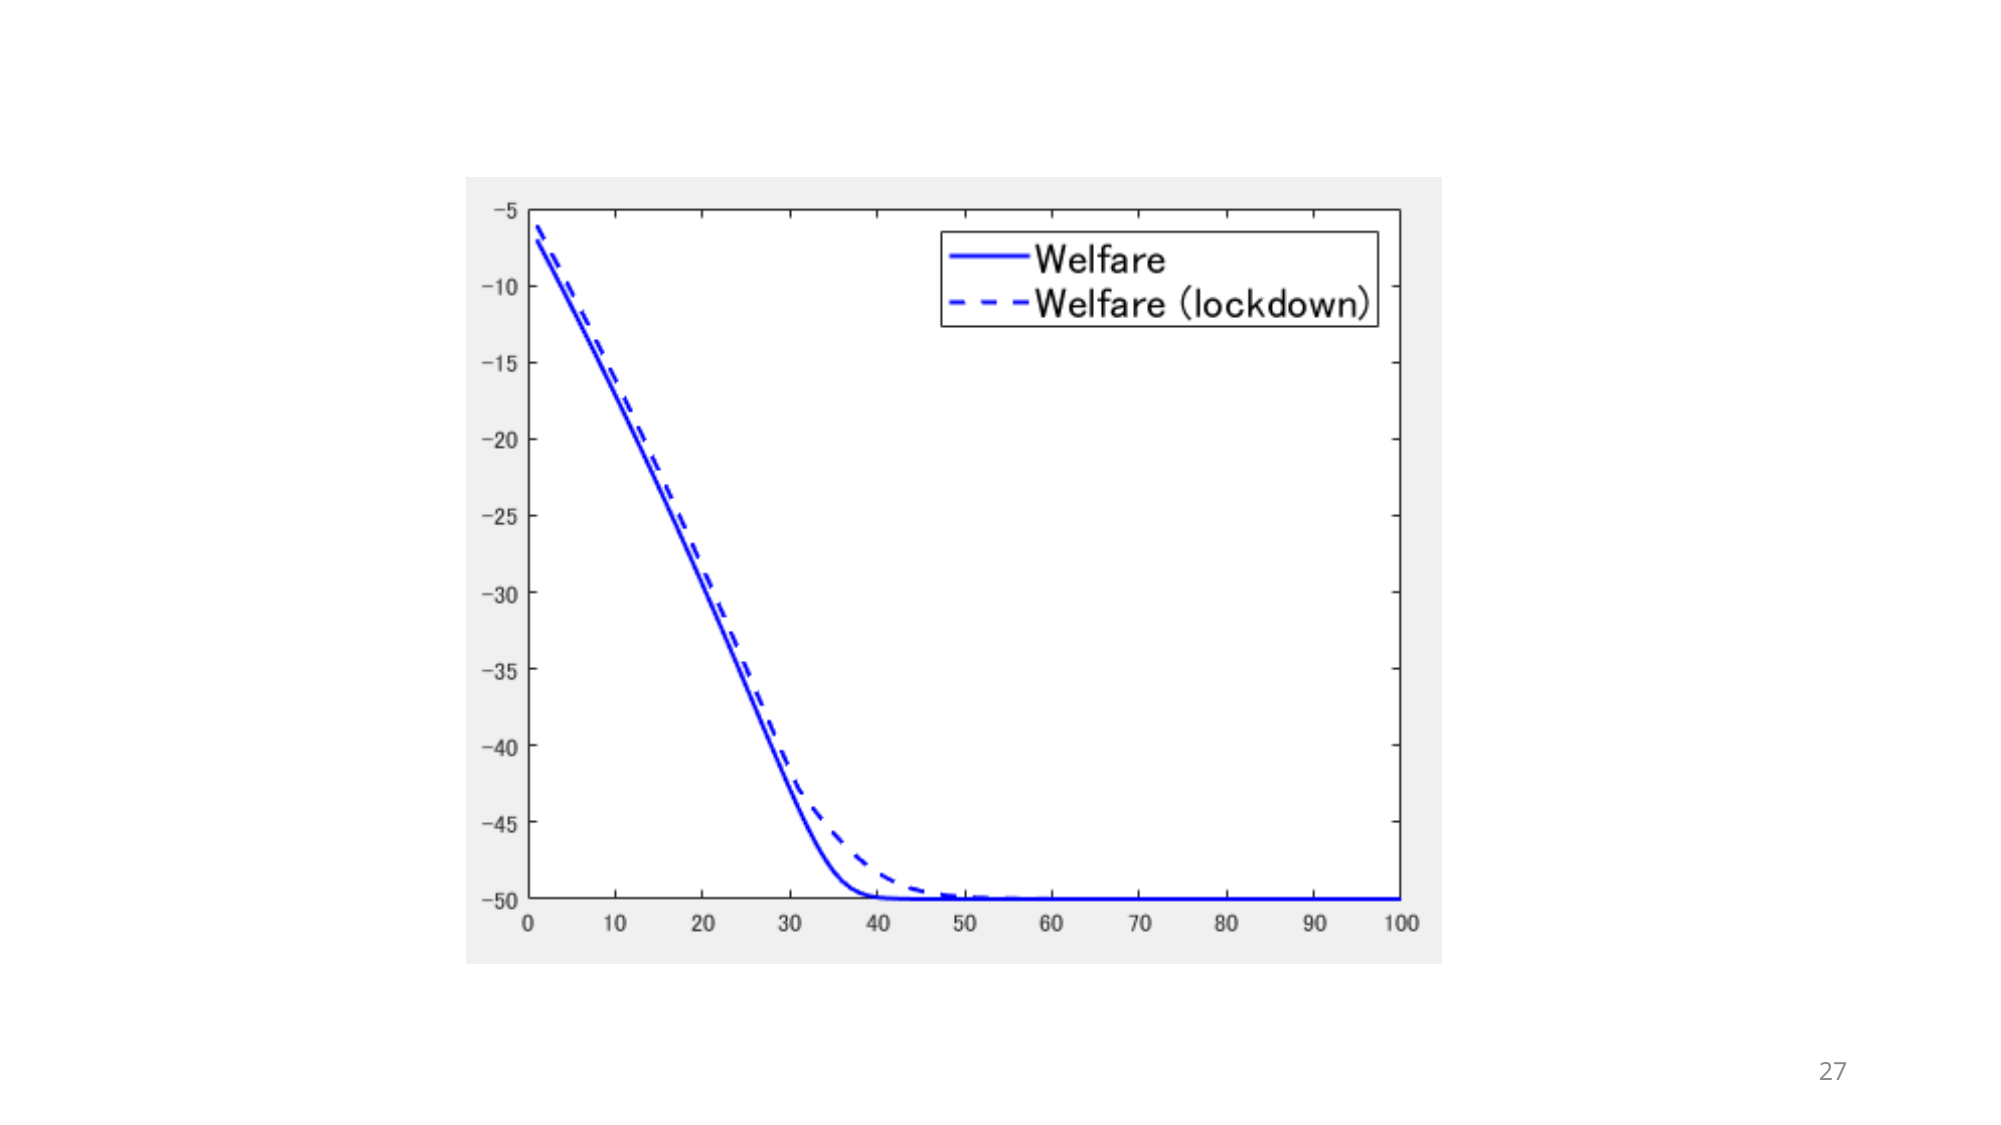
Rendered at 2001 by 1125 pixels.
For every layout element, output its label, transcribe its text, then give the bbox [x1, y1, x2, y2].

picture [466, 177, 1442, 964]
slide_number 27 [1412, 1042, 1863, 1103]
